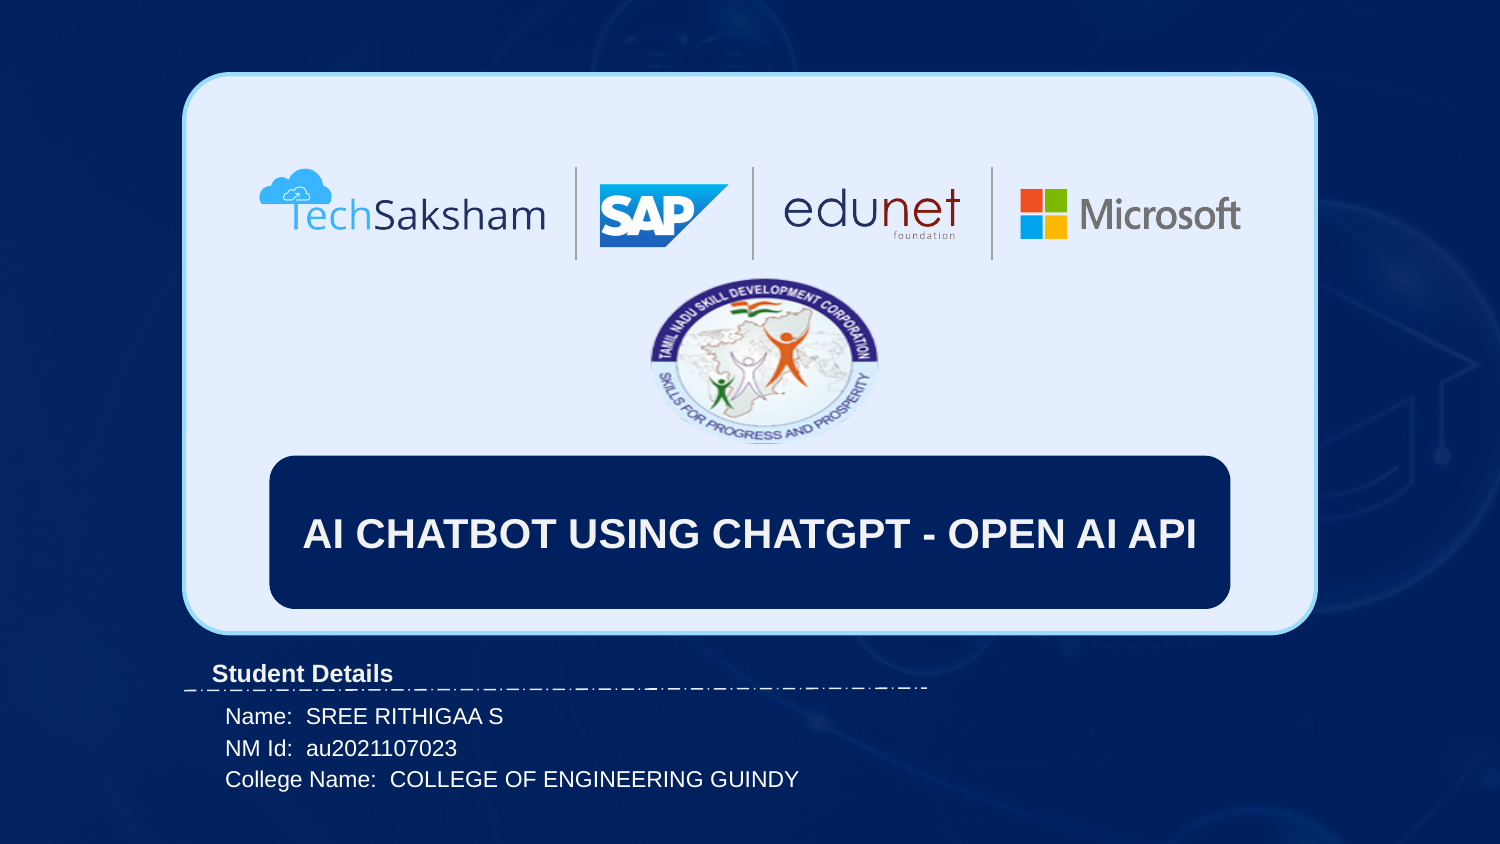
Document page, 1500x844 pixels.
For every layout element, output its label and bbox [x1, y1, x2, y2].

picture [645, 273, 883, 447]
text_box [183, 687, 928, 691]
text_box [253, 160, 1247, 260]
text_box [0, 0, 1500, 844]
